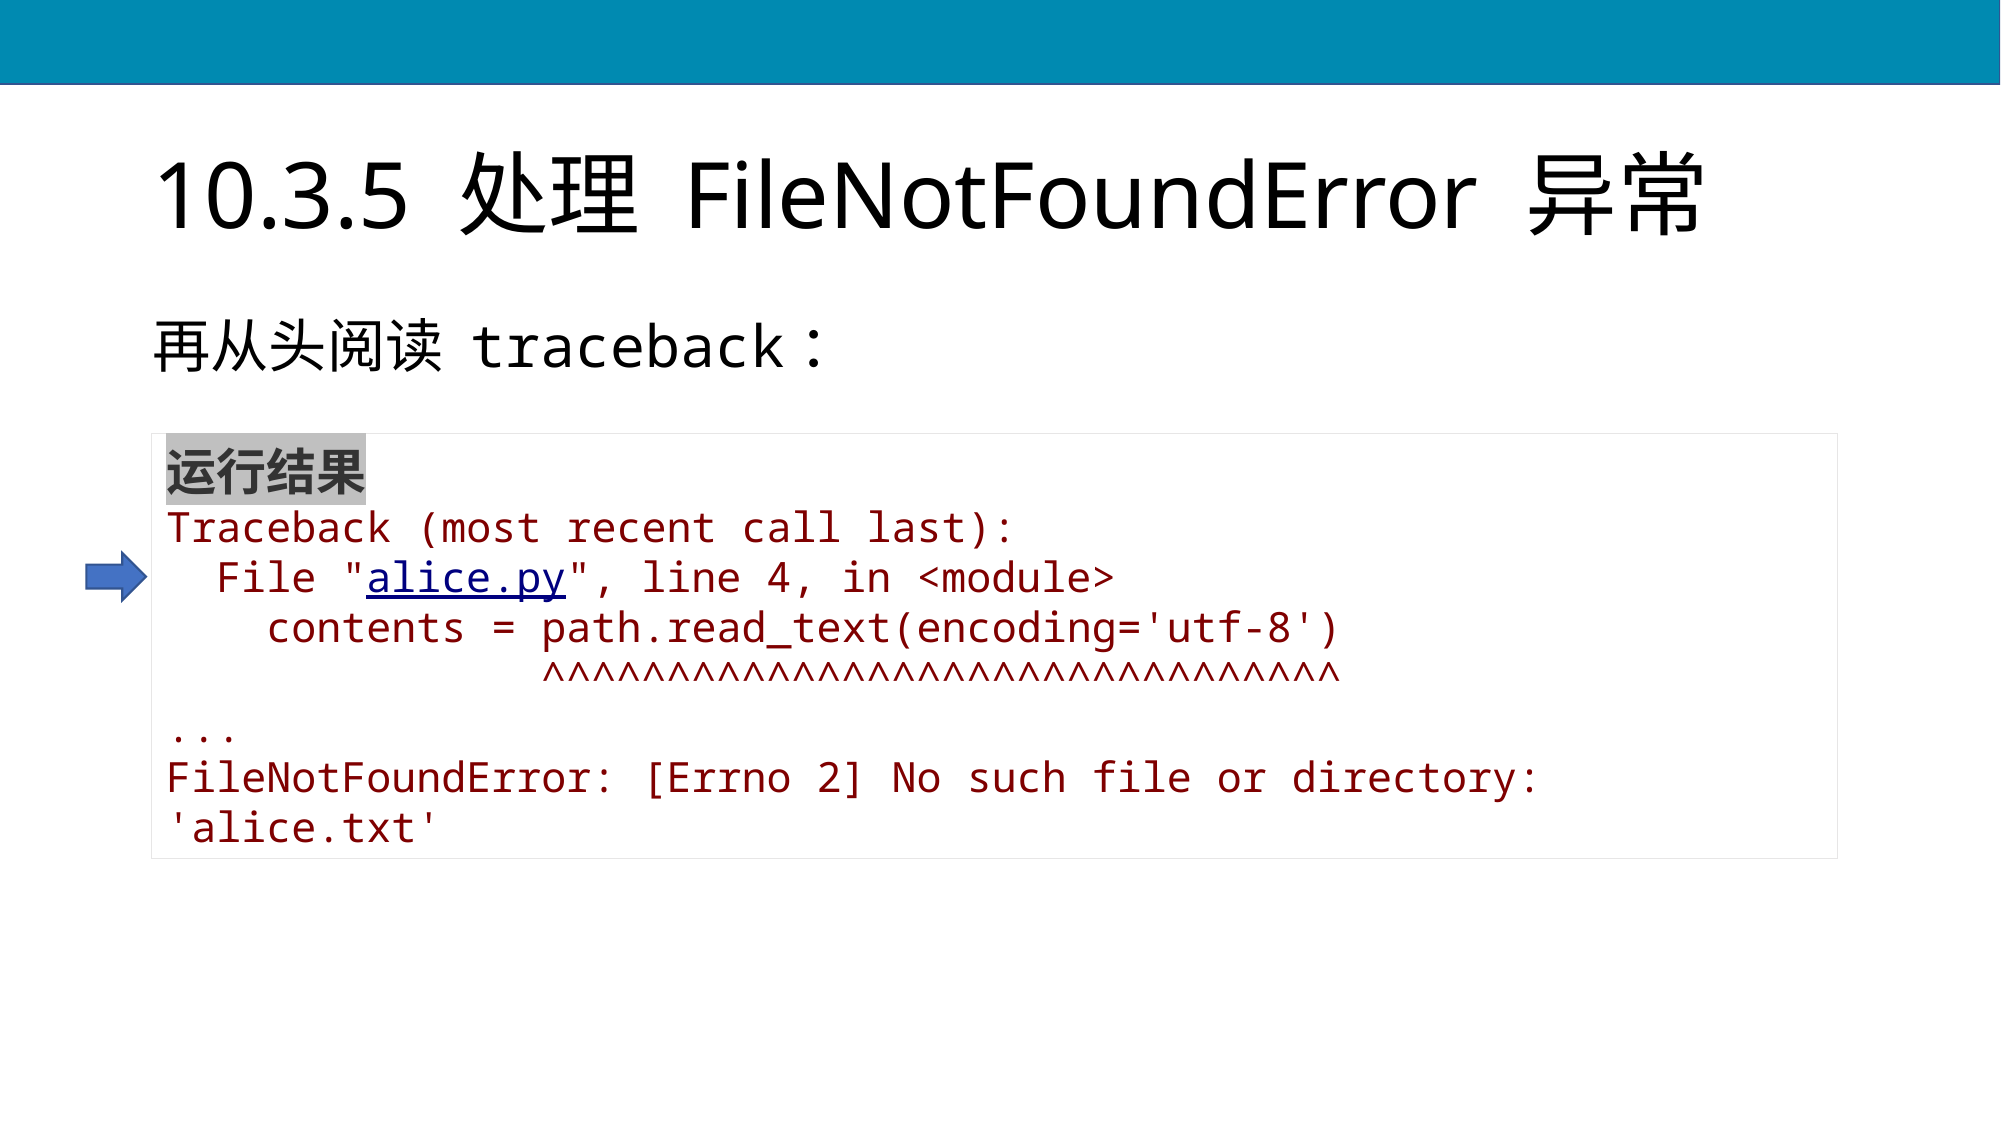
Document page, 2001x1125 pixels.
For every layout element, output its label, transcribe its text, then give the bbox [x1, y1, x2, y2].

list 再从头阅读 traceback： [137, 310, 1863, 1024]
text_box [1345, 465, 1953, 989]
text_box [85, 550, 148, 603]
title 10.3.5 处理 FileNotFoundError 异常 [137, 115, 1863, 282]
text_box 运行结果 Traceback (most recent call last): File "alice.py", line 4, in <module> contents = path.read_text(encoding='utf-8') ^^^^^^^^^^^^^^^^^^^^^^^^^^^^^^^^ ... FileNotFoundError: [Errno 2] No such file or directory: 'alice.txt' [151, 433, 1838, 859]
